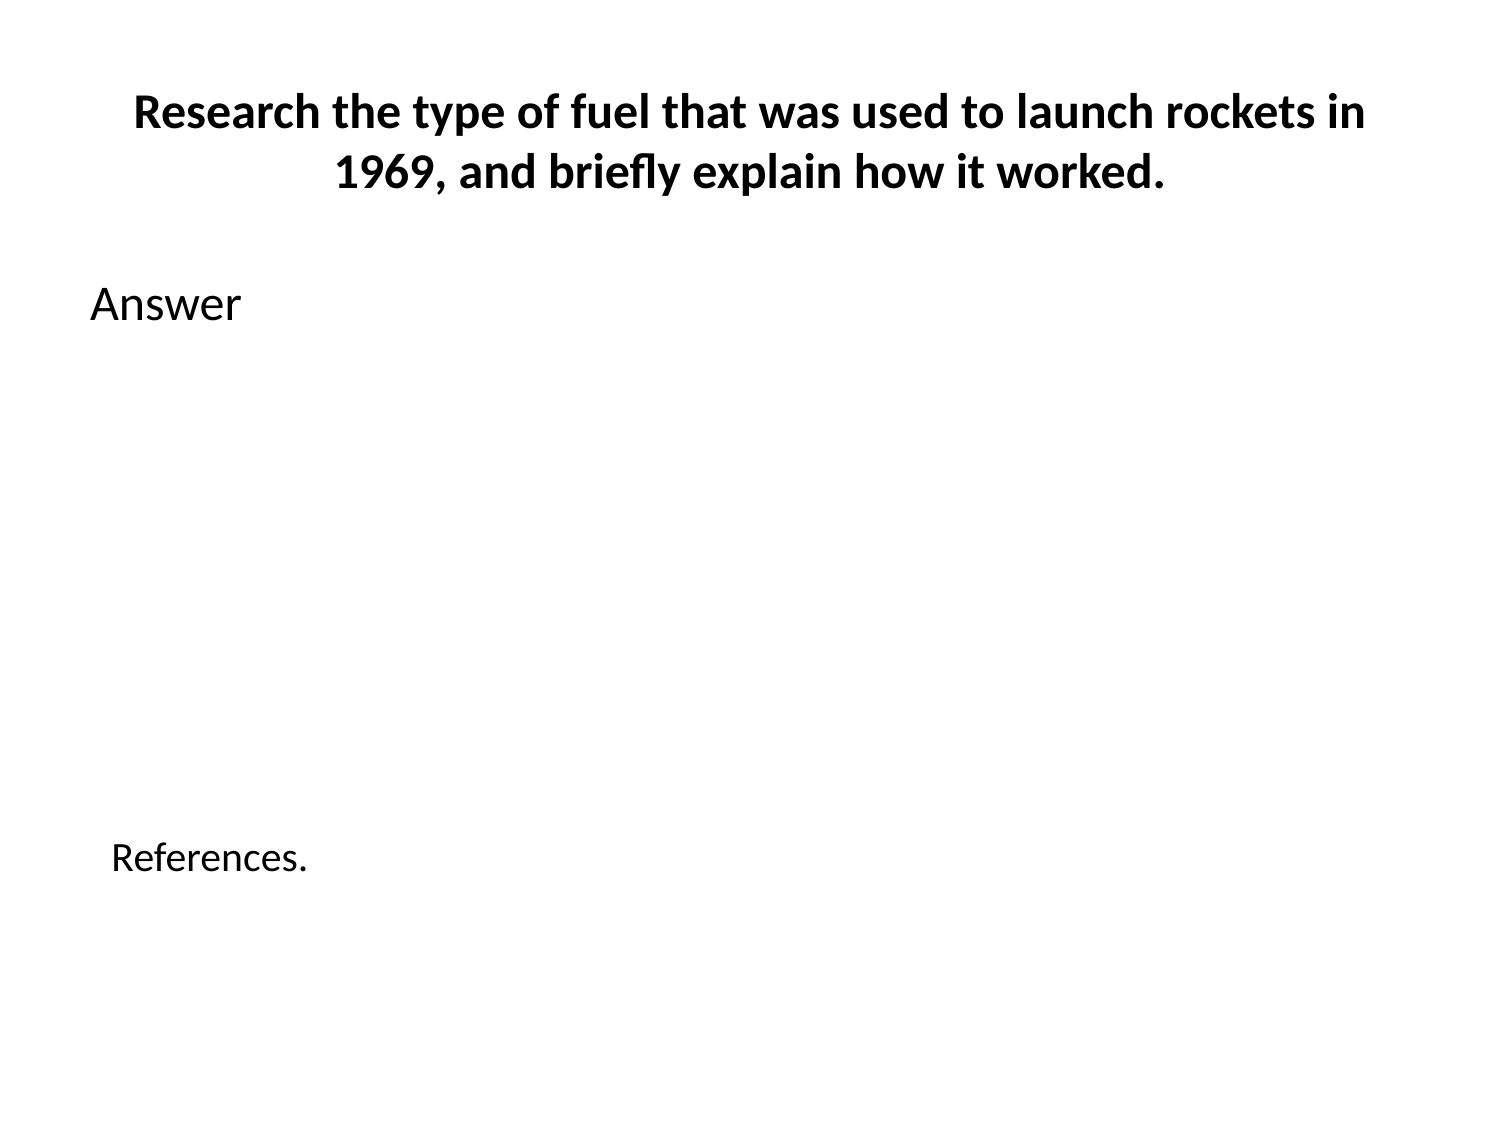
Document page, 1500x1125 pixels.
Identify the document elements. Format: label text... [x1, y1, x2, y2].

title Research the type of fuel that was used to launch rockets in 1969, and briefly explain how it worked. [75, 45, 1425, 233]
list Answer [75, 262, 1425, 705]
text_box References. [96, 822, 1447, 1049]
